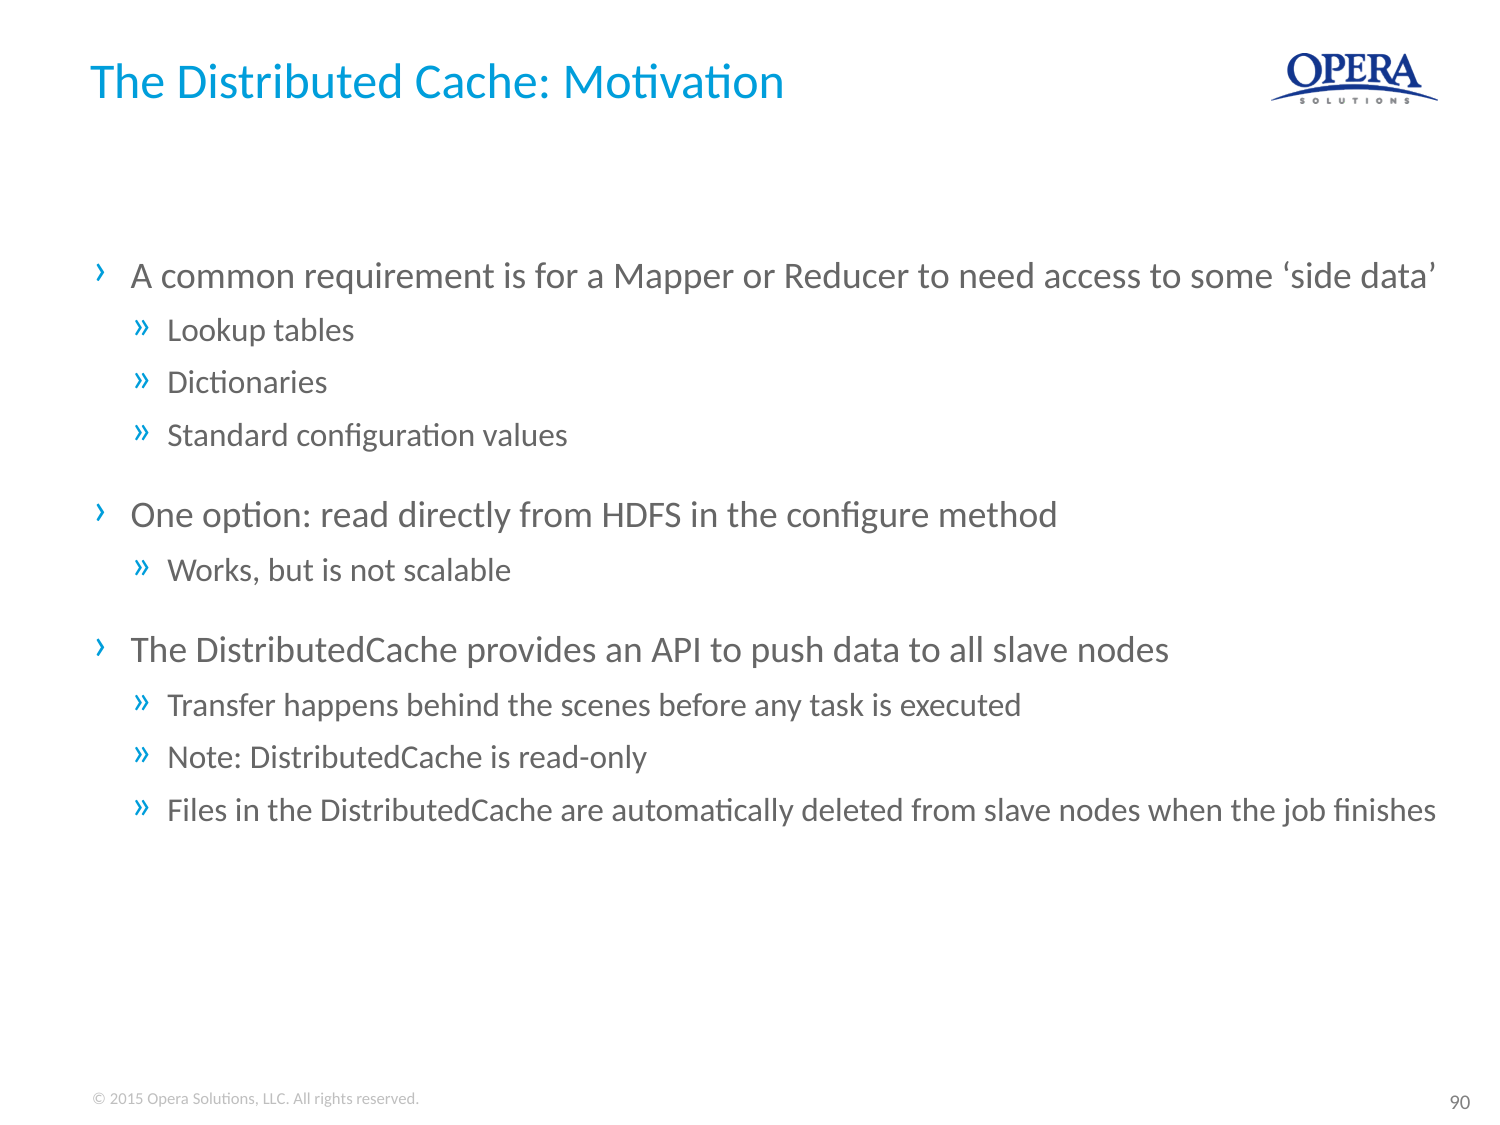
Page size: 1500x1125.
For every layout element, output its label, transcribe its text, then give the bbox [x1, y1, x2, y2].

title The Distributed Cache: Motivation [75, 32, 1250, 125]
text_box A common requirement is for a Mapper or Reducer to need access to some ‘side data’ Lookup tables Dictionaries Standard configuration values One option: read directly from HDFS in the configure method Works, but is not scalable The DistributedCache provides an API to push data to all slave nodes Transfer happens behind the scenes before any task is executed Note: DistributedCache is read-only Files in the DistributedCache are automatically deleted from slave nodes when the job finishes [92, 250, 1448, 828]
picture [1271, 53, 1438, 104]
